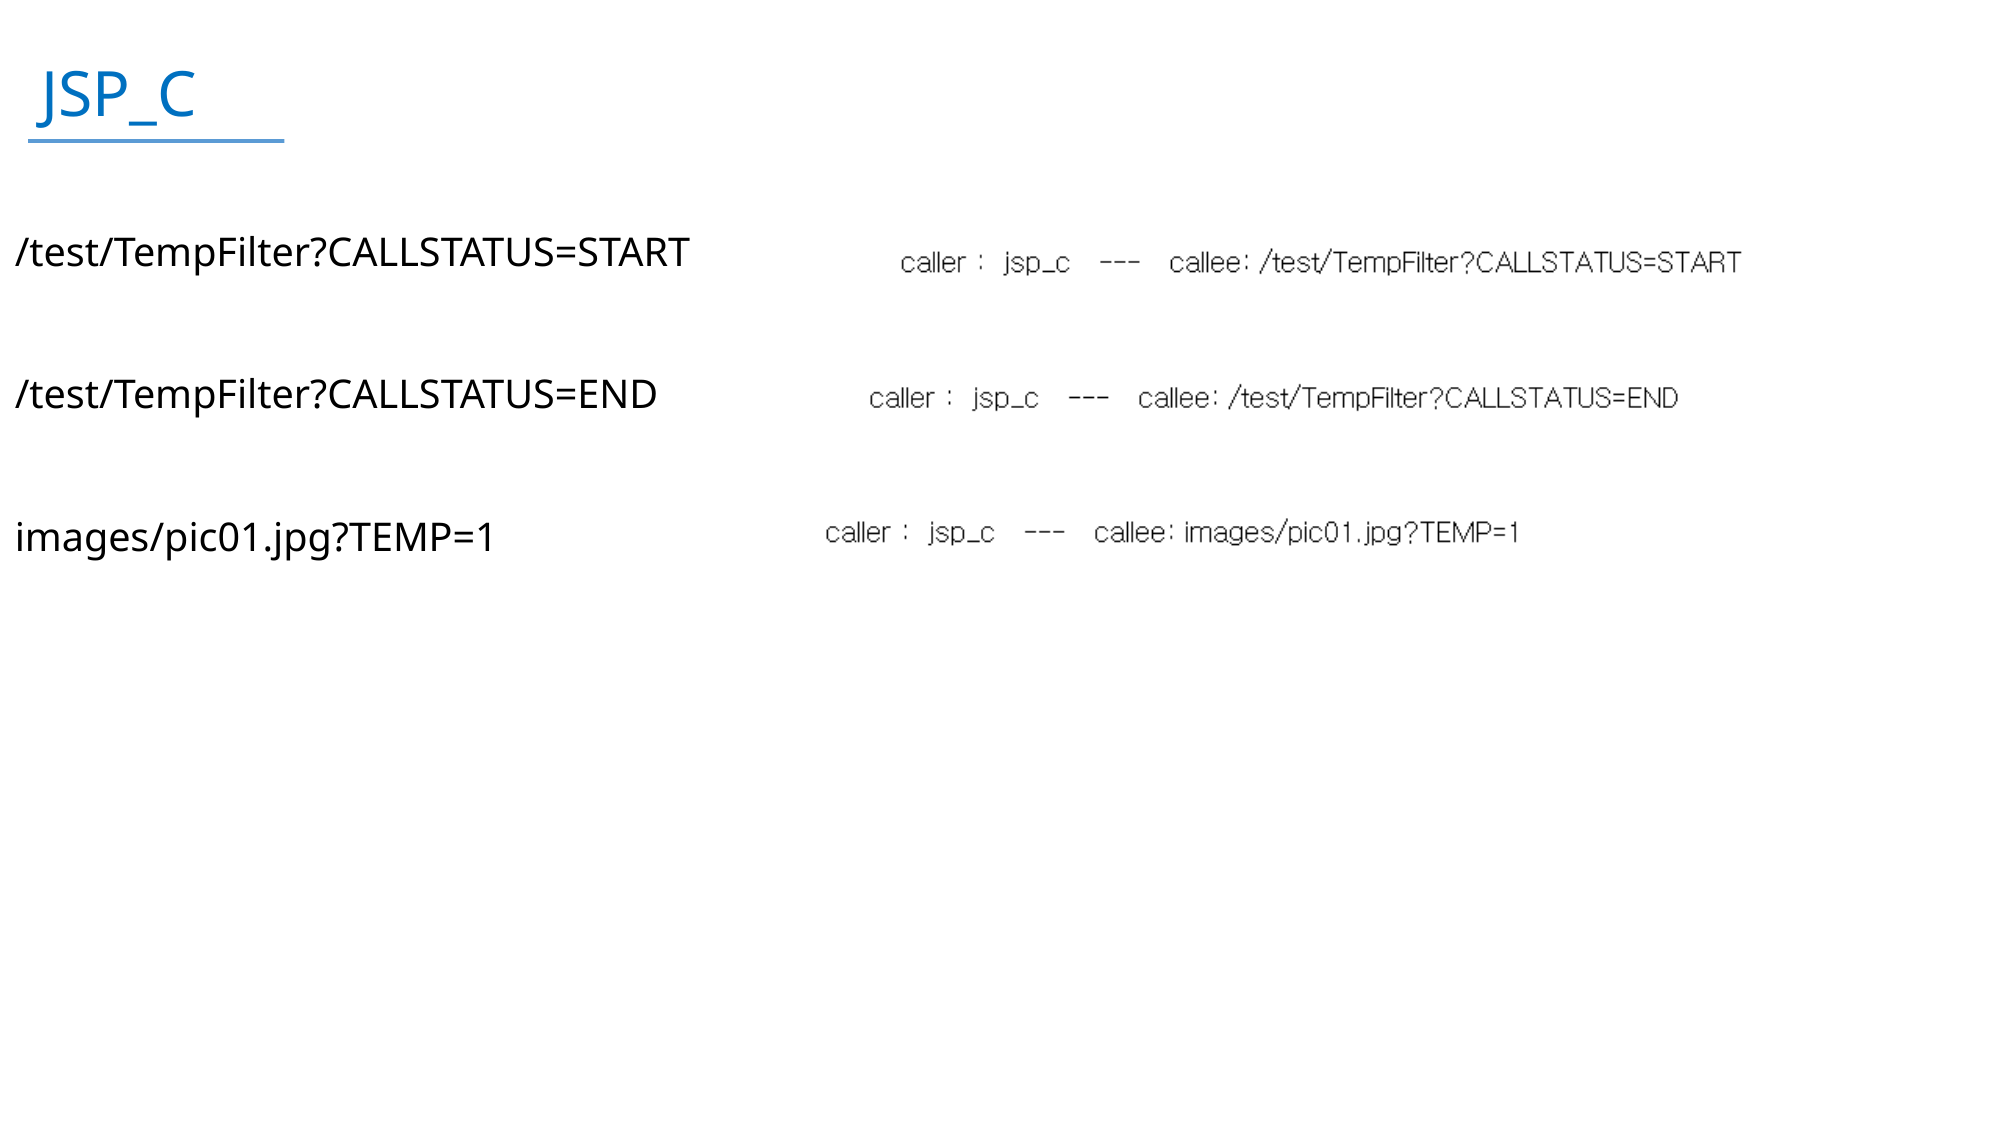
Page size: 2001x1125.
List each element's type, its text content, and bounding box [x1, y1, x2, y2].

picture [838, 353, 1709, 431]
text_box /test/TempFilter?CALLSTATUS=START /test/TempFilter?CALLSTATUS=END images/pic01.jpg?TEMP=1 [0, 171, 1857, 567]
text_box JSP_C [26, 46, 780, 137]
picture [805, 479, 1549, 571]
text_box [24, 135, 288, 147]
picture [885, 225, 1769, 290]
